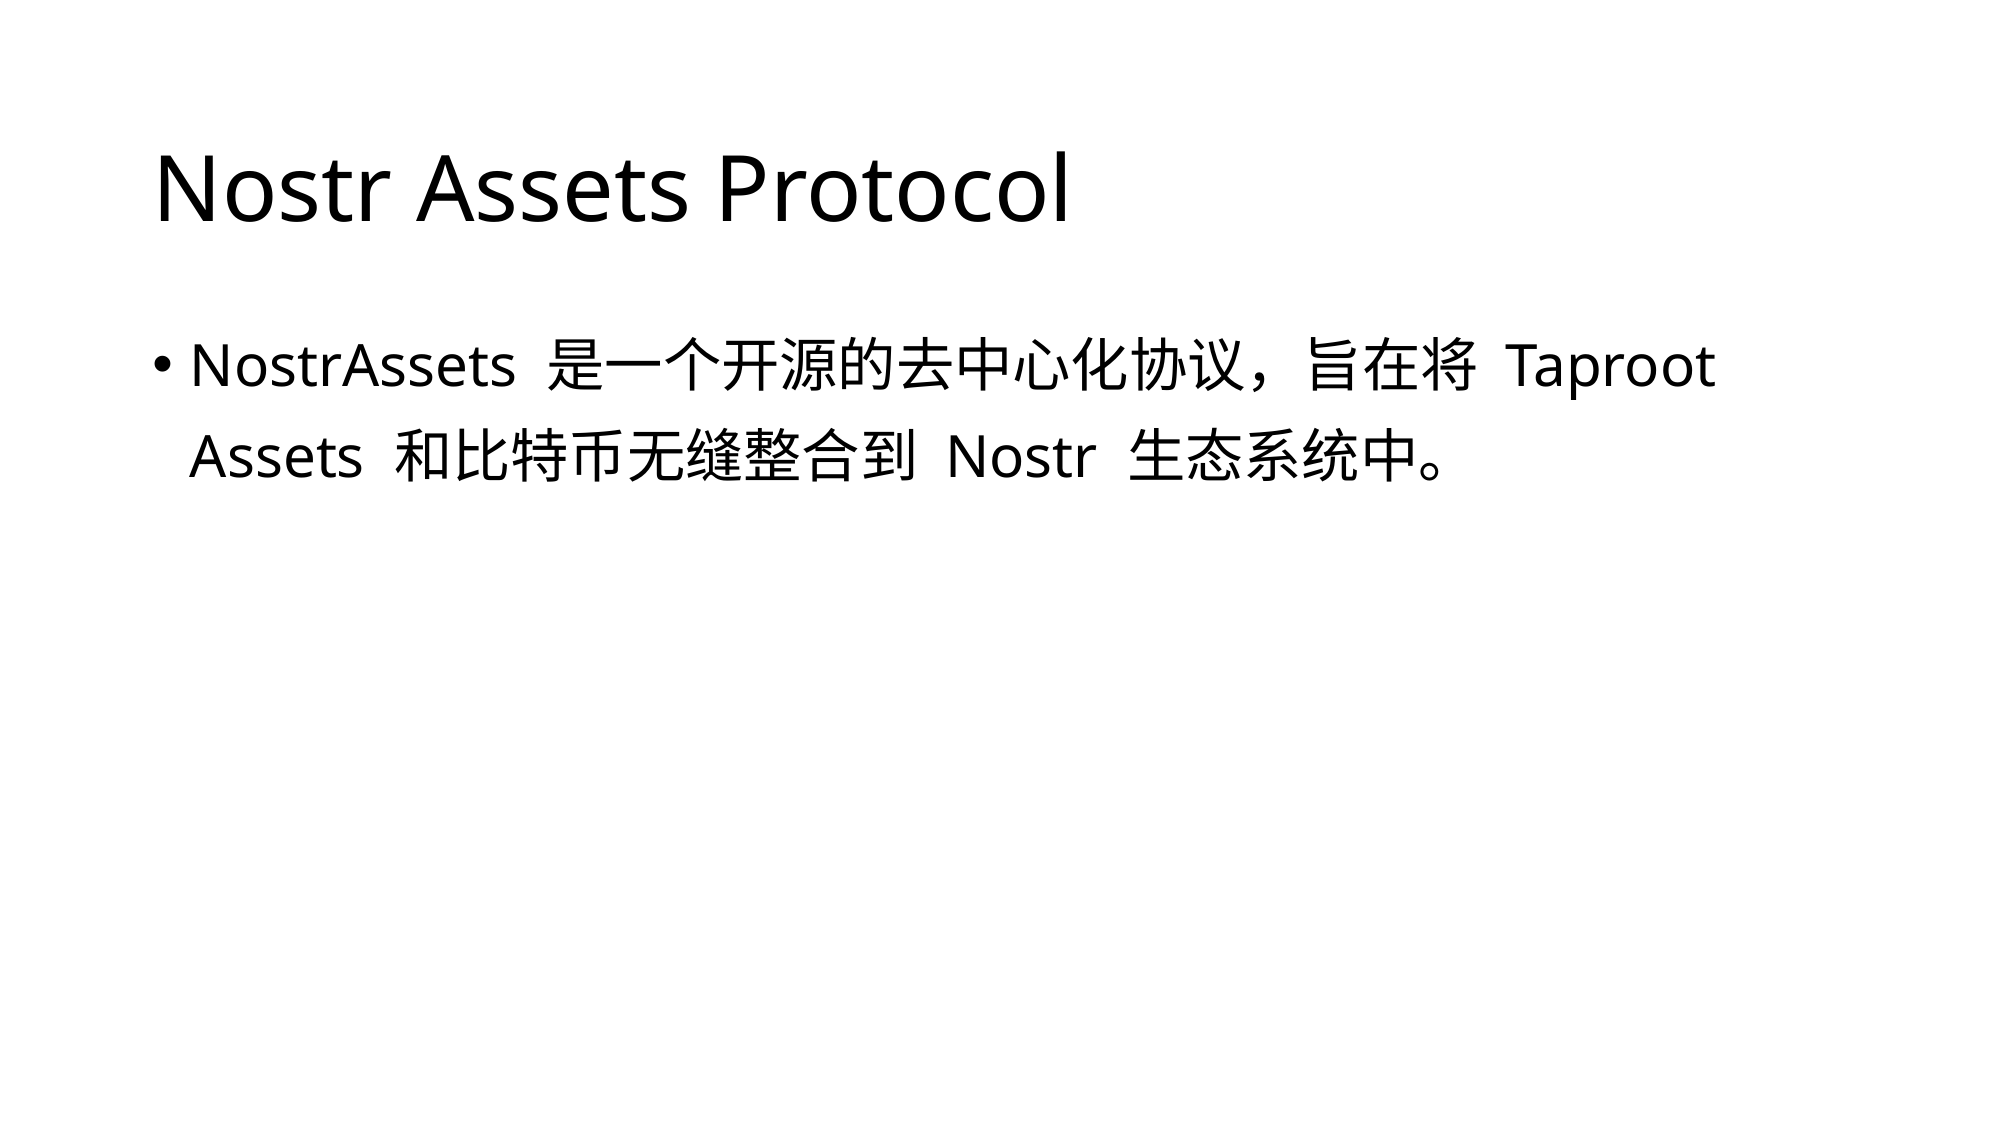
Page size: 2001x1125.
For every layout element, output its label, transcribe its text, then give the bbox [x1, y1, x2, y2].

list NostrAssets 是一个开源的去中心化协议，旨在将 Taproot Assets 和比特币无缝整合到 Nostr 生态系统中。 [137, 299, 1863, 1014]
title Nostr Assets Protocol [137, 59, 1863, 278]
